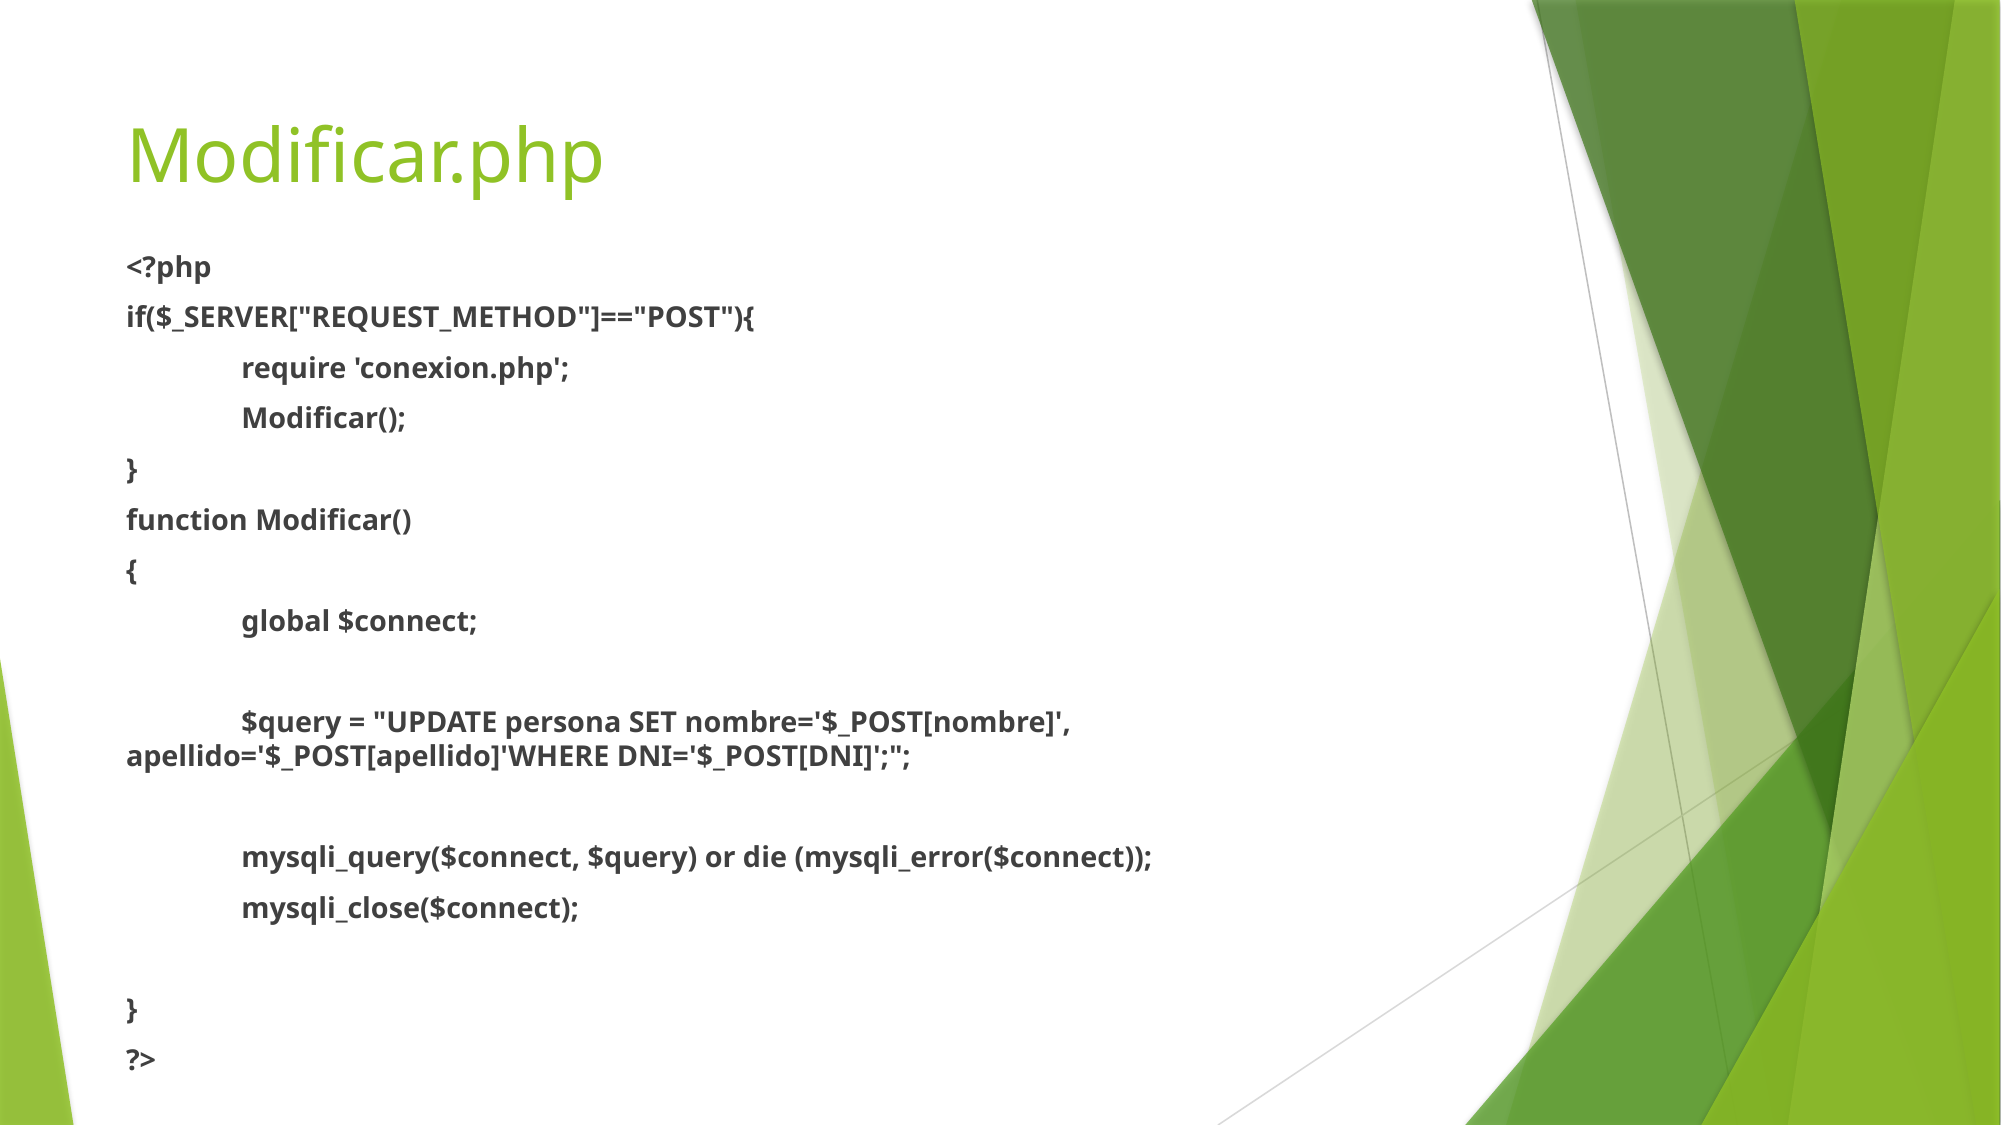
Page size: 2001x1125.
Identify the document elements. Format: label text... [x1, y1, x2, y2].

list <?php if($_SERVER["REQUEST_METHOD"]=="POST"){ require 'conexion.php'; Modificar(); } function Modificar() { global $connect; $query = "UPDATE persona SET nombre='$_POST[nombre]', apellido='$_POST[apellido]'WHERE DNI='$_POST[DNI]';"; mysqli_query($connect, $query) or die (mysqli_error($connect)); mysqli_close($connect); } ?> [111, 241, 1522, 1087]
title Modificar.php [111, 99, 1522, 241]
